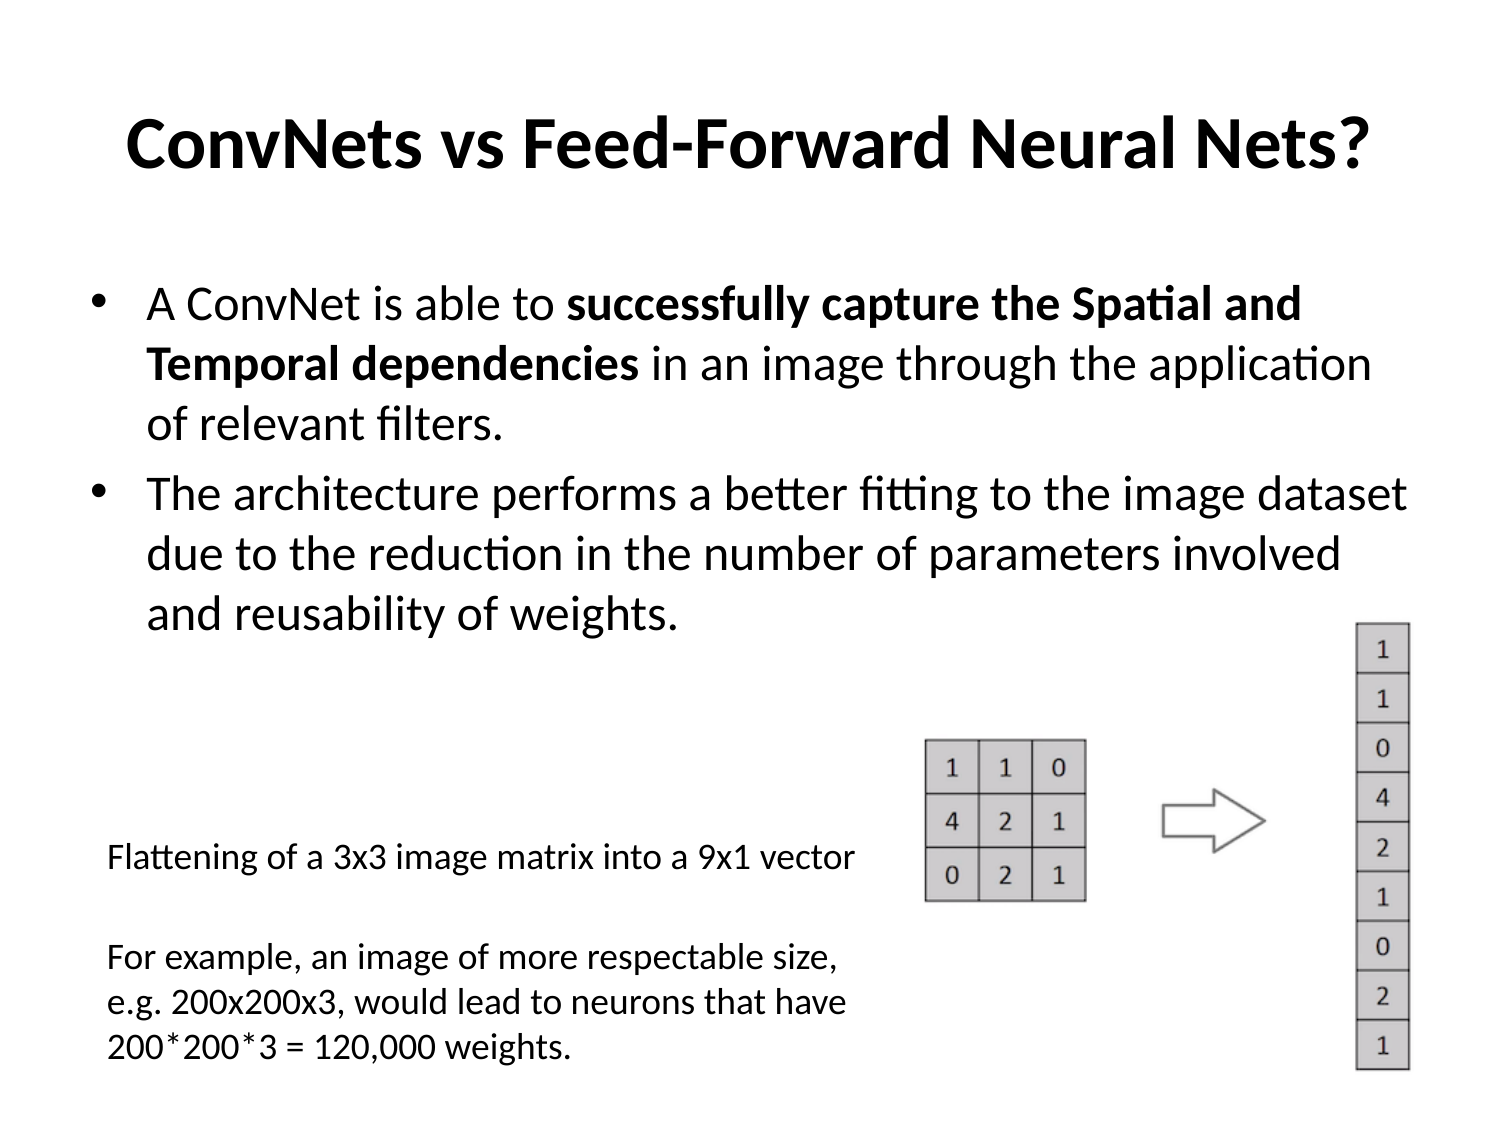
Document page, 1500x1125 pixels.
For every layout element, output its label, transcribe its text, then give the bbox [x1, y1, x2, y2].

title ConvNets vs Feed-Forward Neural Nets? [75, 45, 1425, 233]
picture [871, 601, 1476, 1101]
list A ConvNet is able to successfully capture the Spatial and Temporal dependencies in an image through the application of relevant filters. The architecture performs a better fitting to the image dataset due to the reduction in the number of parameters involved and reusability of weights. [75, 262, 1425, 1005]
text_box Flattening of a 3x3 image matrix into a 9x1 vector [92, 824, 866, 885]
text_box For example, an image of more respectable size, e.g. 200x200x3, would lead to neurons that have 200*200*3 = 120,000 weights. [92, 924, 866, 1075]
